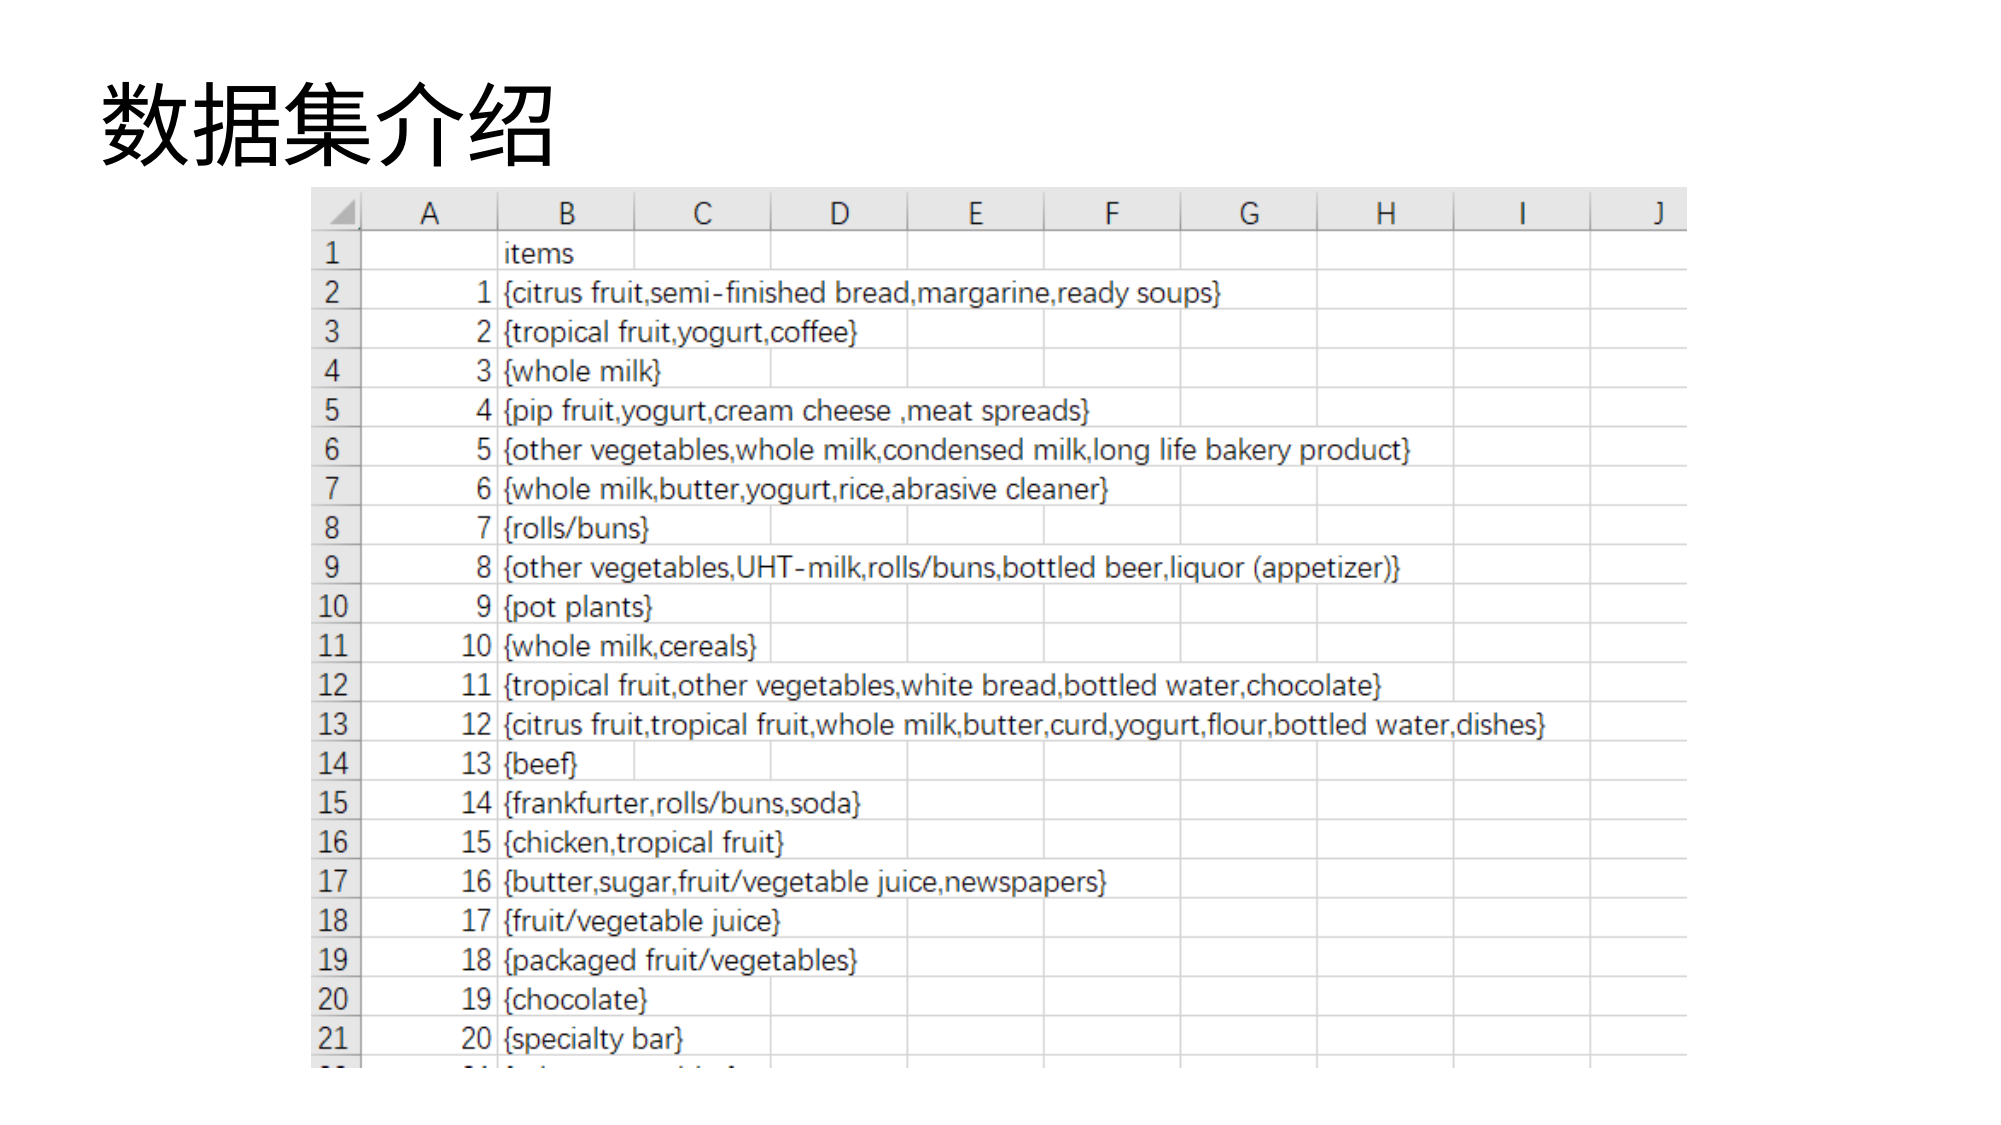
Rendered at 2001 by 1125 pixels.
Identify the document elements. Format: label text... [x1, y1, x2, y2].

text_box 数据集介绍 [84, 60, 1914, 186]
picture [311, 186, 1687, 1068]
